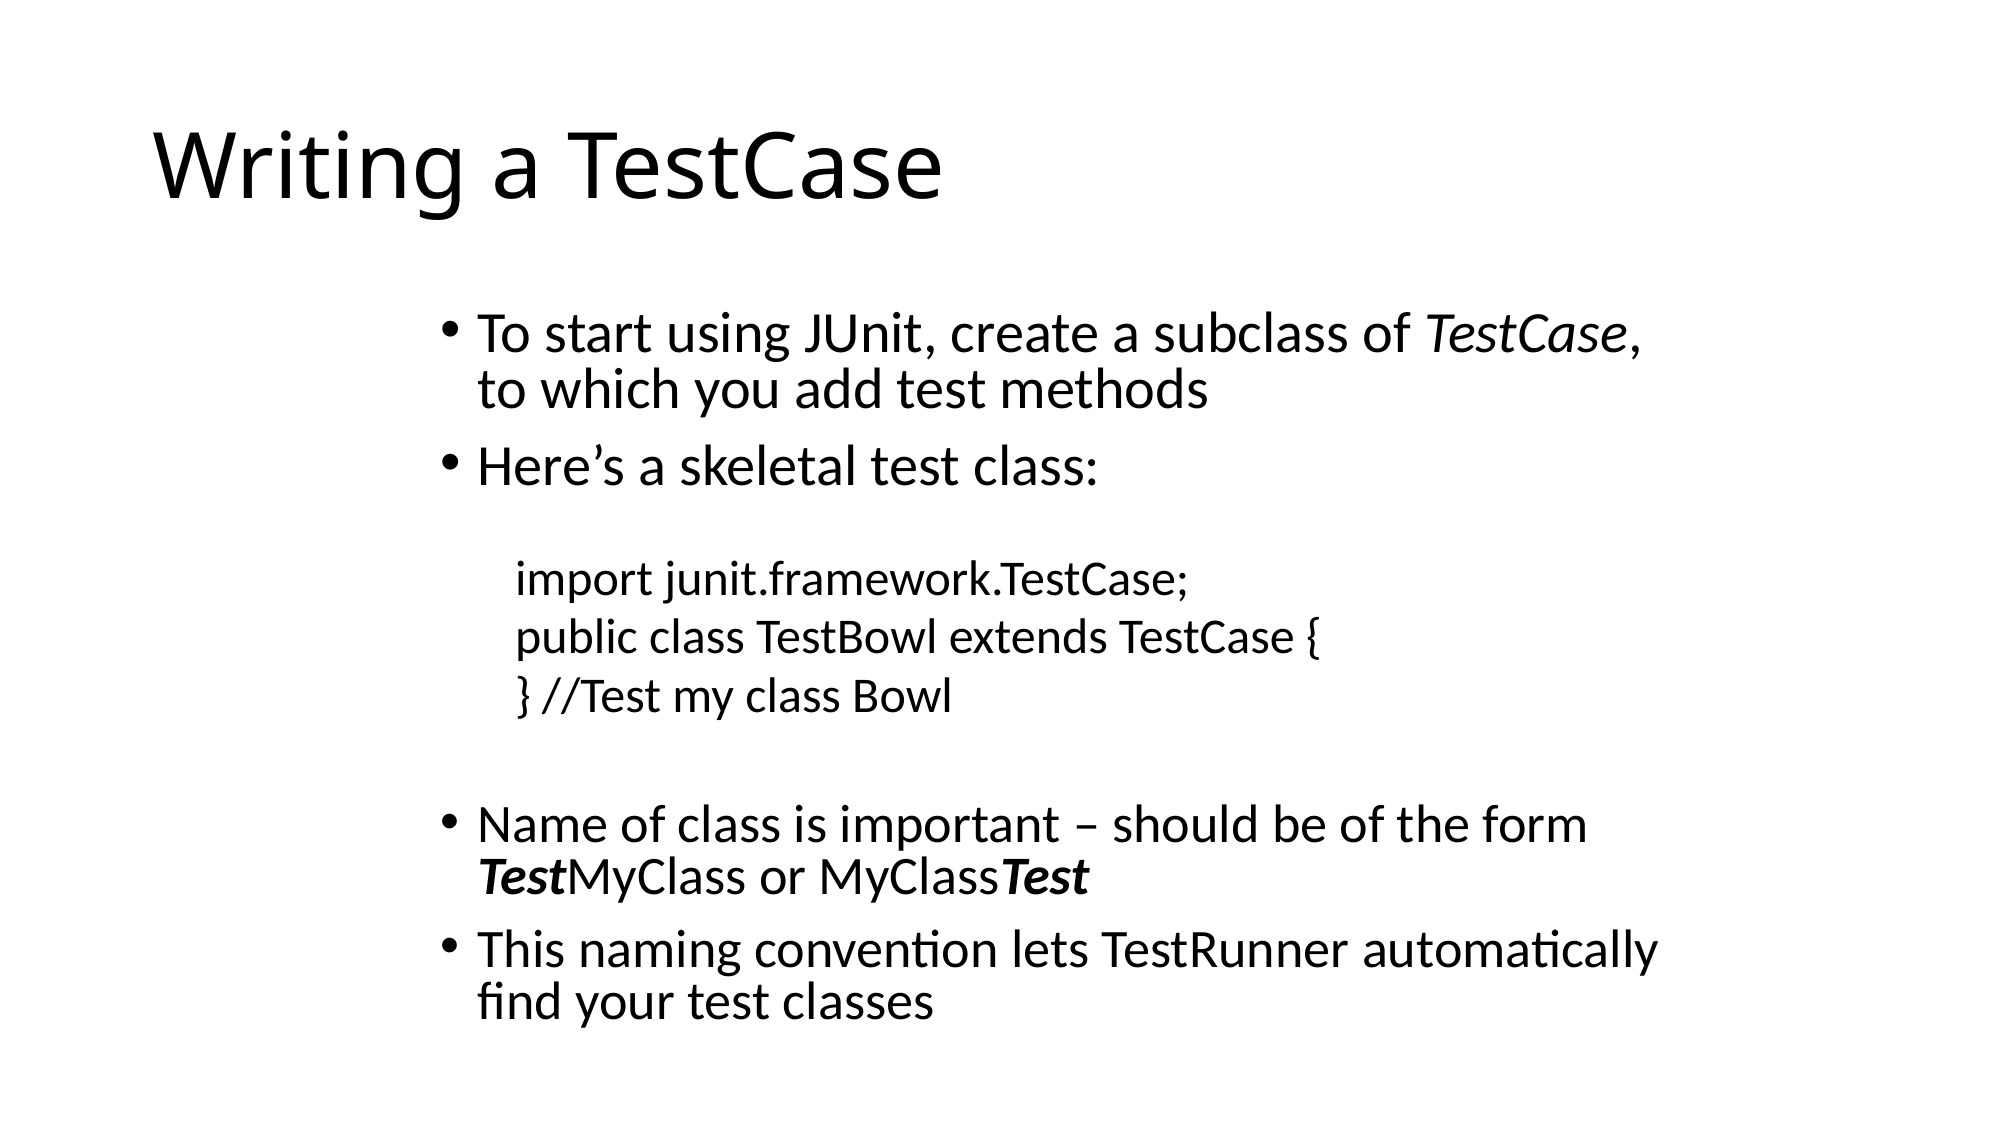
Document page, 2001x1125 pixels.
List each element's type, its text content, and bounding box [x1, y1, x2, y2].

title Writing a TestCase [137, 59, 1863, 278]
list To start using JUnit, create a subclass of TestCase, to which you add test methods Here’s a skeletal test class: import junit.framework.TestCase; public class TestBowl extends TestCase { } //Test my class Bowl Name of class is important – should be of the form TestMyClass or MyClassTest This naming convention lets TestRunner automatically find your test classes [425, 299, 1713, 1125]
